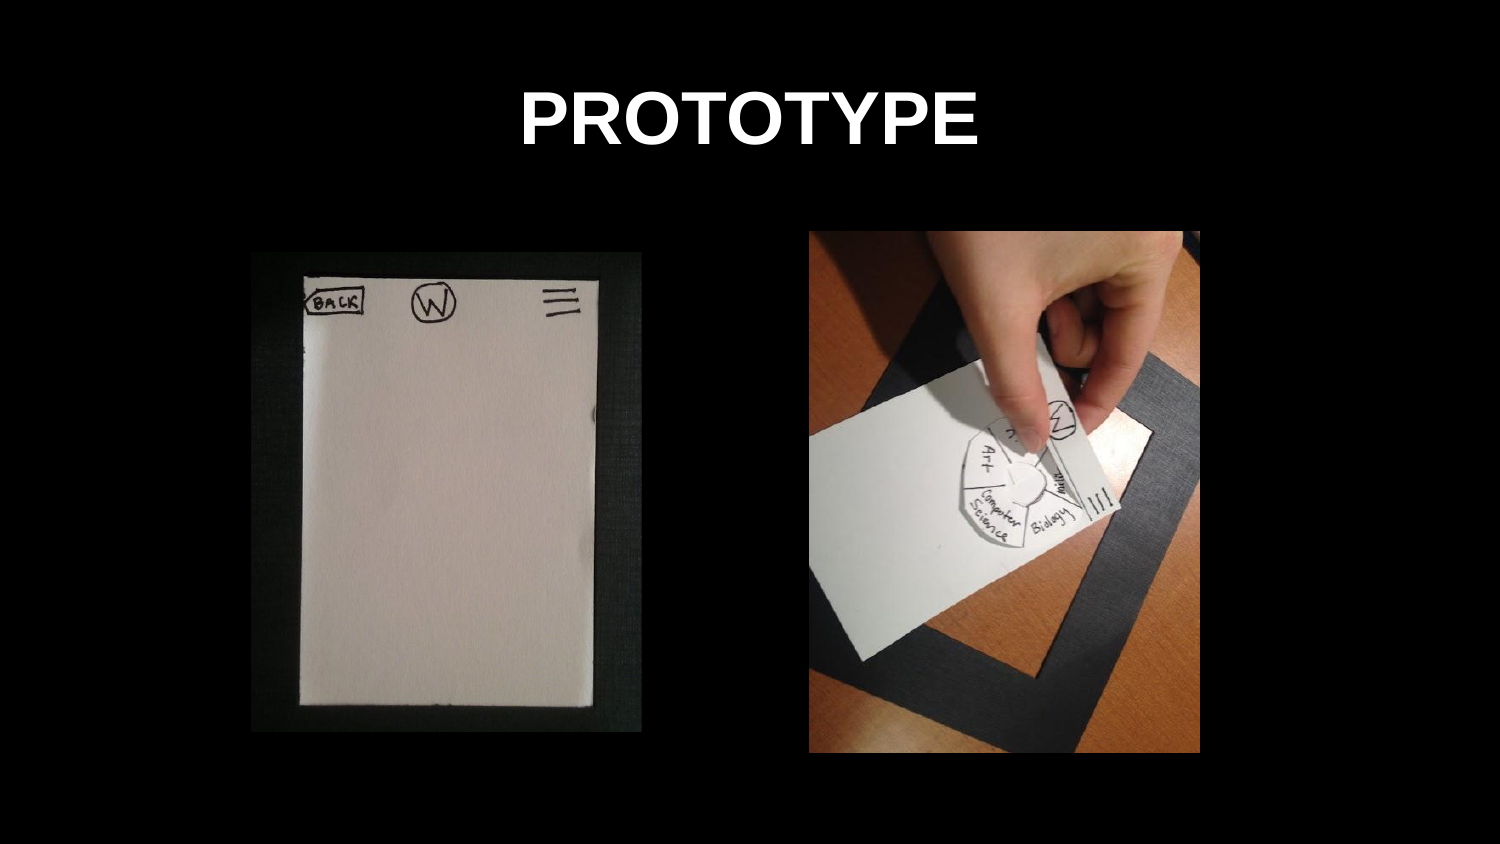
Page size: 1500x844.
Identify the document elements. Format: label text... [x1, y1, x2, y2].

picture [809, 230, 1201, 753]
title PROTOTYPE [75, 33, 1425, 175]
picture [250, 251, 642, 732]
